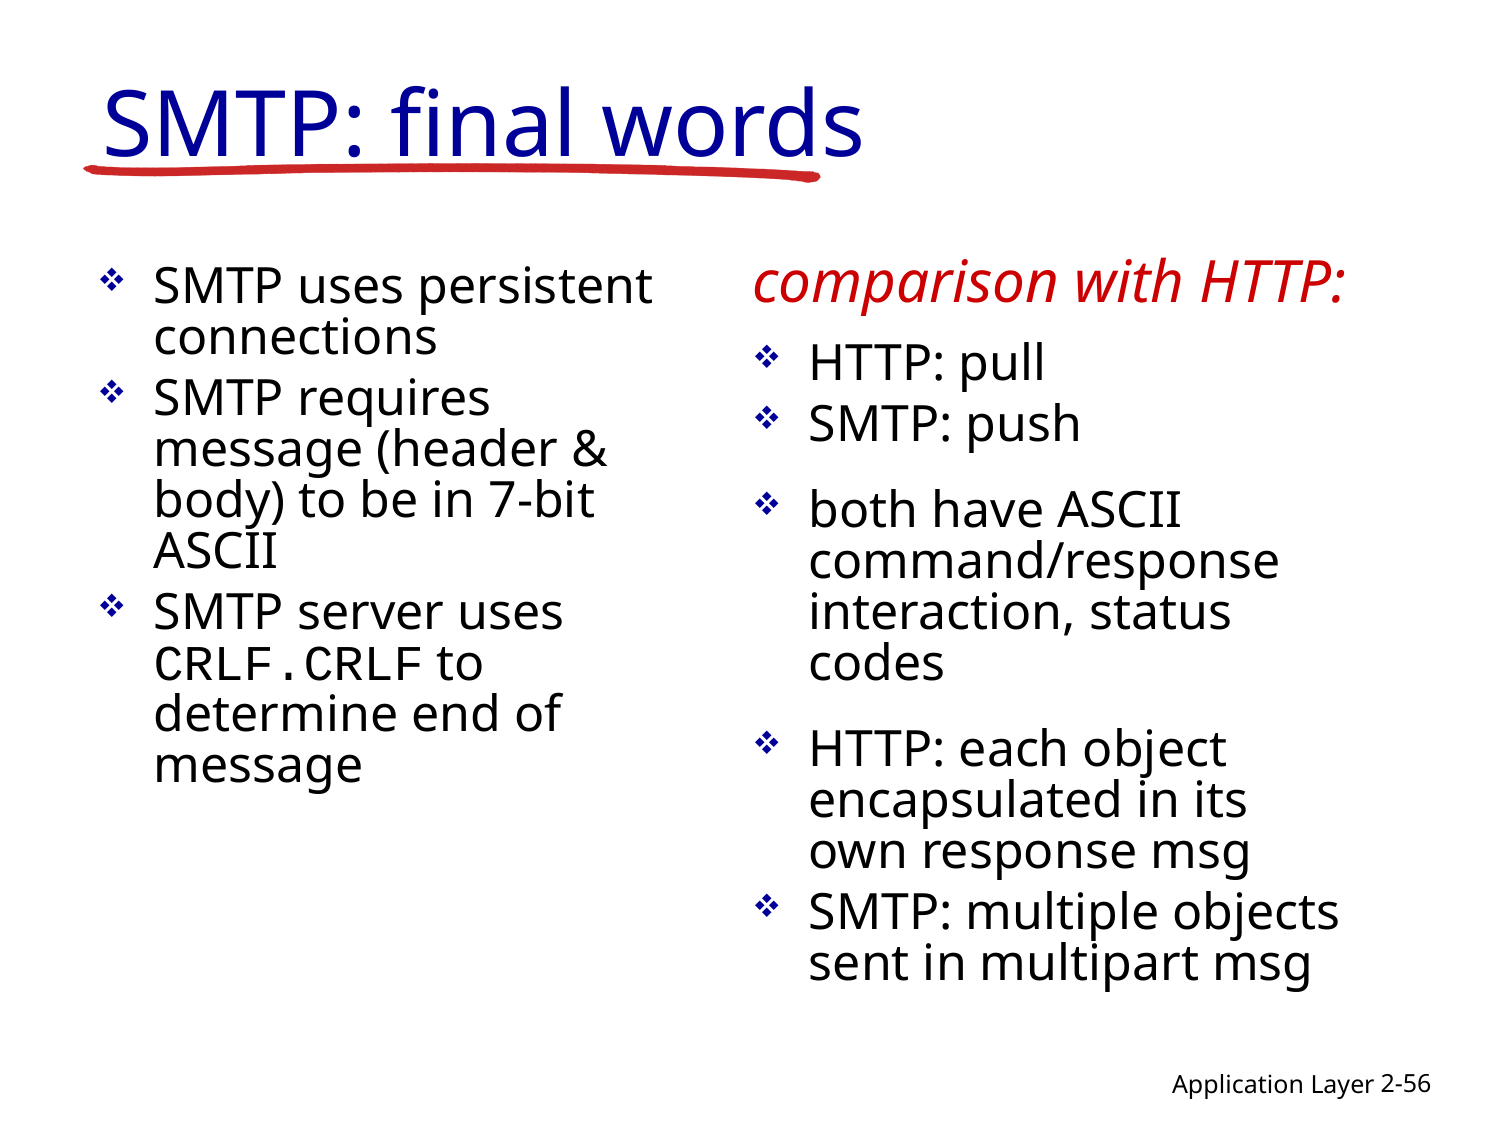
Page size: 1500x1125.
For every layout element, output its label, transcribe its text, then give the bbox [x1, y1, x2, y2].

picture [79, 158, 831, 188]
footer Application Layer [914, 1060, 1391, 1109]
slide_number 2-56 [1365, 1059, 1477, 1106]
list comparison with HTTP: HTTP: pull SMTP: push both have ASCII command/response interaction, status codes HTTP: each object encapsulated in its own response msg SMTP: multiple objects sent in multipart msg [737, 247, 1363, 1011]
list SMTP uses persistent connections SMTP requires message (header & body) to be in 7-bit ASCII SMTP server uses CRLF.CRLF to determine end of message [82, 255, 708, 1018]
title SMTP: final words [87, 26, 1363, 215]
